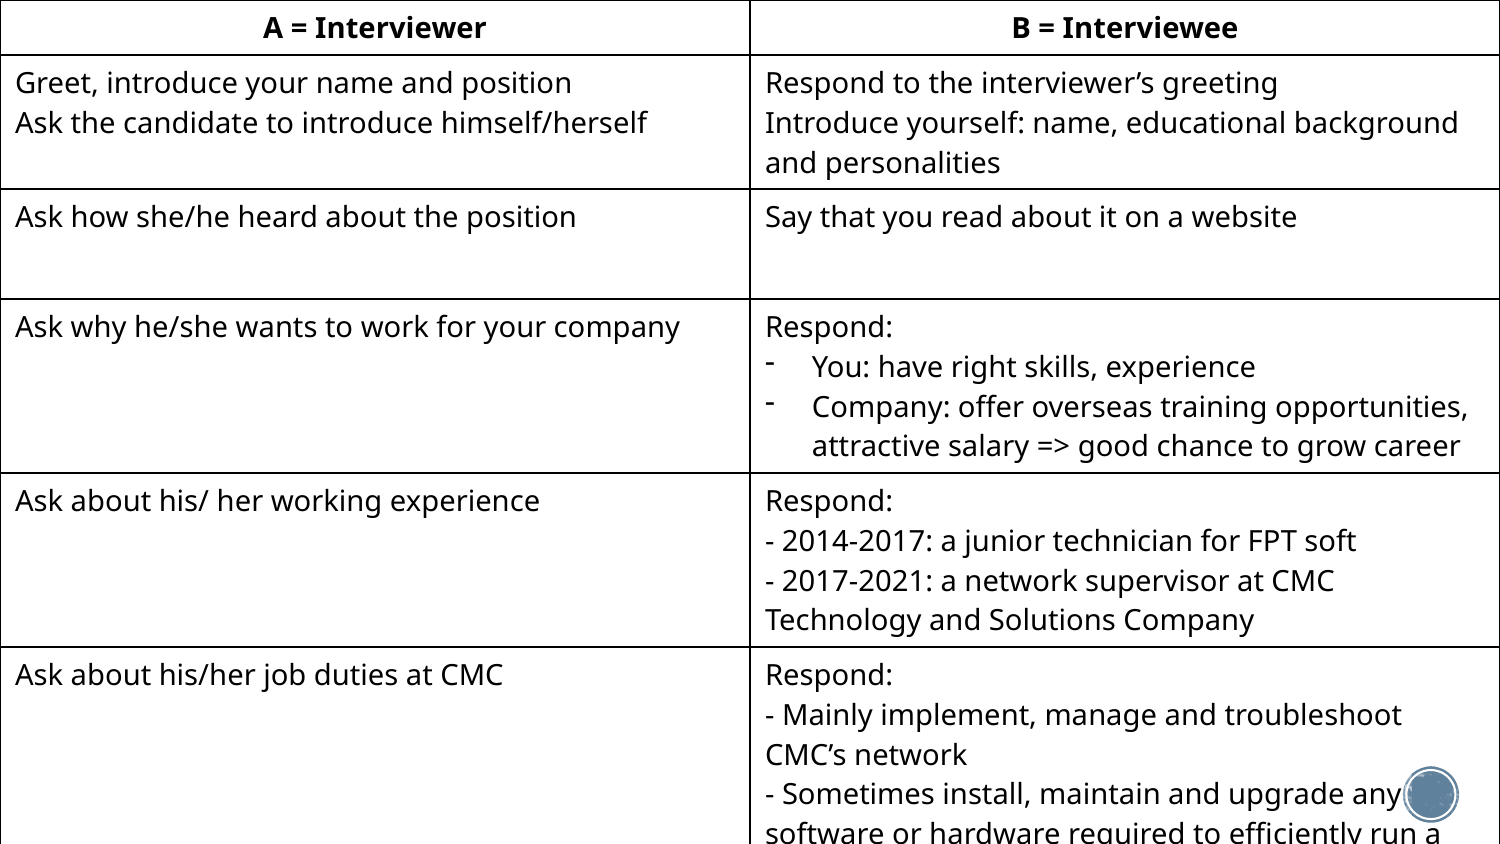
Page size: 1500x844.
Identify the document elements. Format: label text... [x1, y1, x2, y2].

table_cell Ask how she/he heard about the position [1, 190, 749, 298]
table_cell Ask why he/she wants to work for your company [1, 300, 749, 472]
table_cell Respond: - 2014-2017: a junior technician for FPT soft - 2017-2021: a network supervisor at CMC Technology and Solutions Company [751, 474, 1499, 646]
table_cell Respond to the interviewer’s greeting Introduce yourself: name, educational background and personalities [751, 56, 1499, 188]
table_cell Ask about his/ her working experience [1, 474, 749, 646]
table_header A = Interviewer [1, 1, 749, 54]
table_cell Greet, introduce your name and position Ask the candidate to introduce himself/herself [1, 56, 749, 188]
table_cell Ask about his/her job duties at CMC [1, 648, 749, 844]
table_cell Say that you read about it on a website [751, 190, 1499, 298]
table_header B = Interviewee [751, 1, 1499, 54]
table_cell Respond: - Mainly implement, manage and troubleshoot CMC’s network - Sometimes install, maintain and upgrade any software or hardware required to efficiently run a computer network [751, 648, 1499, 844]
table_cell Respond: You: have right skills, experience Company: offer overseas training opportunities, attractive salary => good chance to grow career [751, 300, 1499, 472]
